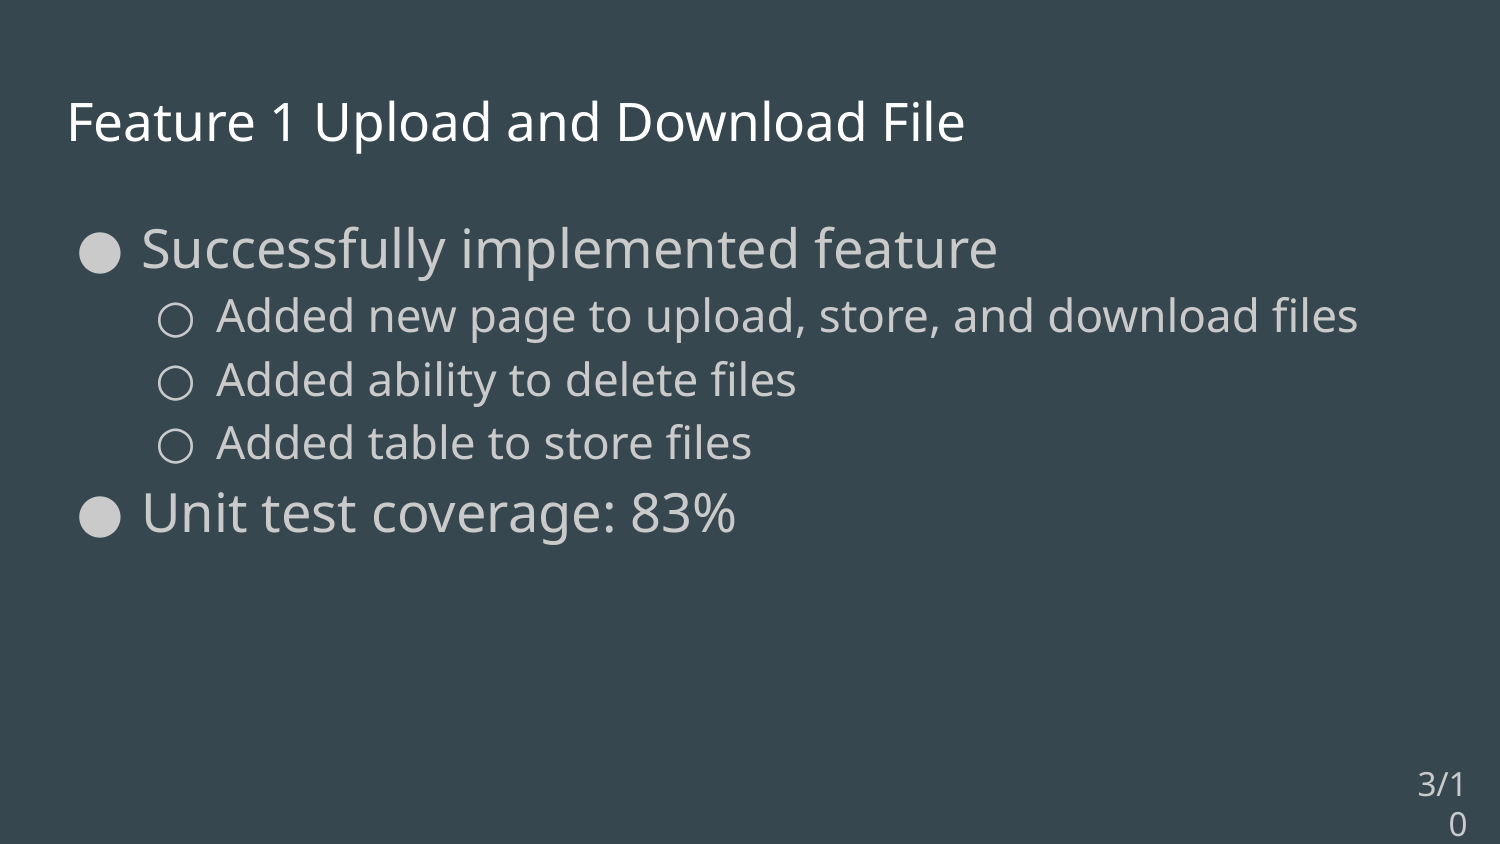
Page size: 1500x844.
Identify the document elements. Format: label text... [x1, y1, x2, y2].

slide_number 3/10 [1392, 543, 1483, 844]
title Feature 1 Upload and Download File [51, 72, 1449, 167]
list Successfully implemented feature Added new page to upload, store, and download files Added ability to delete files Added table to store files Unit test coverage: 83% [51, 189, 1449, 750]
